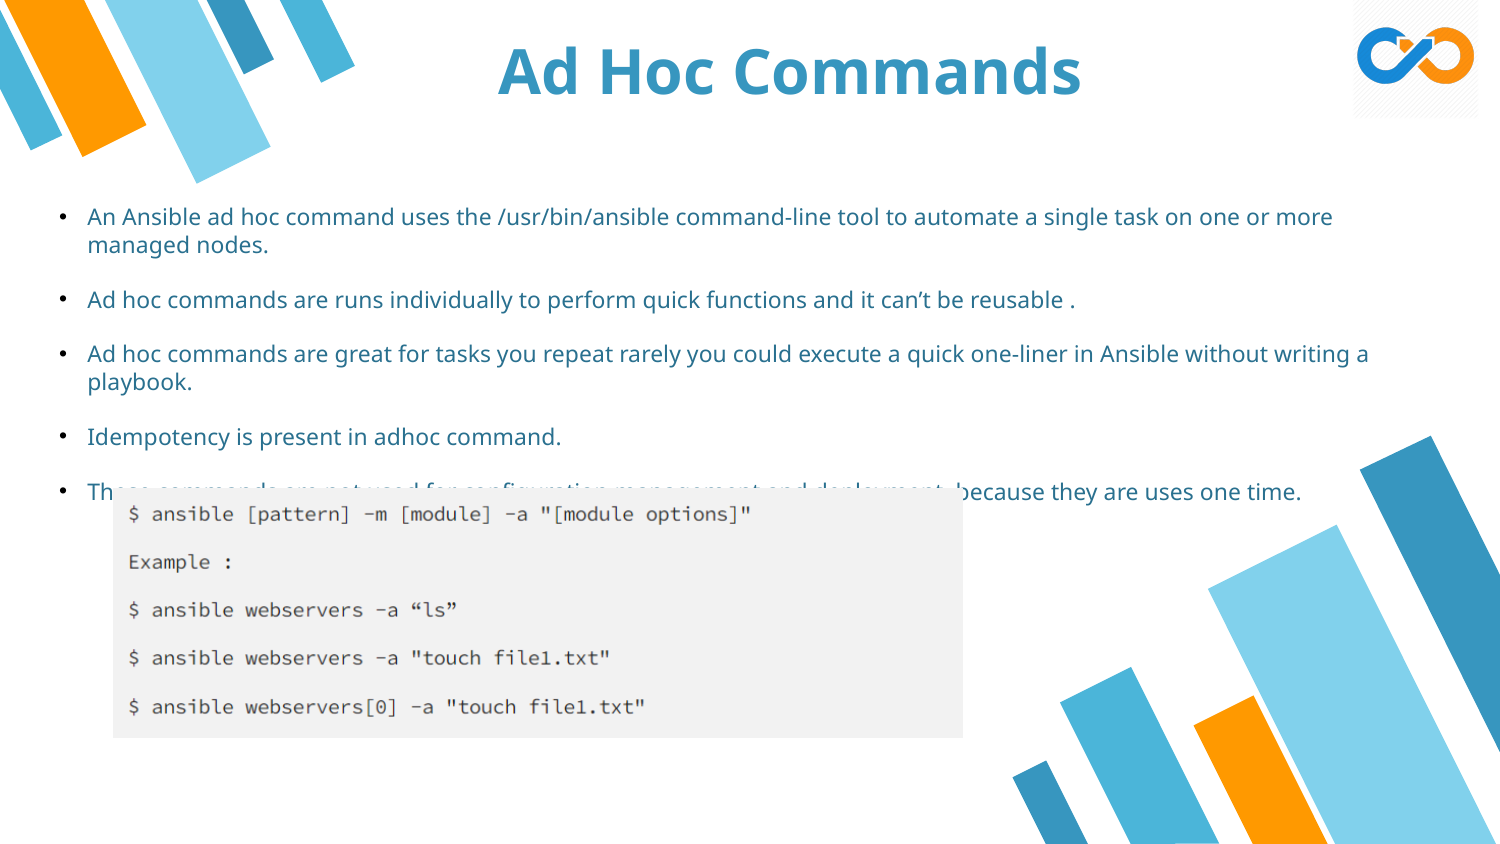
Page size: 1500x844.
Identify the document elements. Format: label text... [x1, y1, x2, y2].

picture [112, 488, 963, 738]
picture [1352, 0, 1480, 119]
text_box Ad Hoc Commands [318, 10, 1264, 122]
text_box An Ansible ad hoc command uses the /usr/bin/ansible command-line tool to automate a single task on one or more managed nodes. Ad hoc commands are runs individually to perform quick functions and it can’t be reusable . Ad hoc commands are great for tasks you repeat rarely you could execute a quick one-liner in Ansible without writing a playbook. Idempotency is present in adhoc command. These commands are not used for configuration management and deployment, because they are uses one time. [44, 195, 1416, 540]
